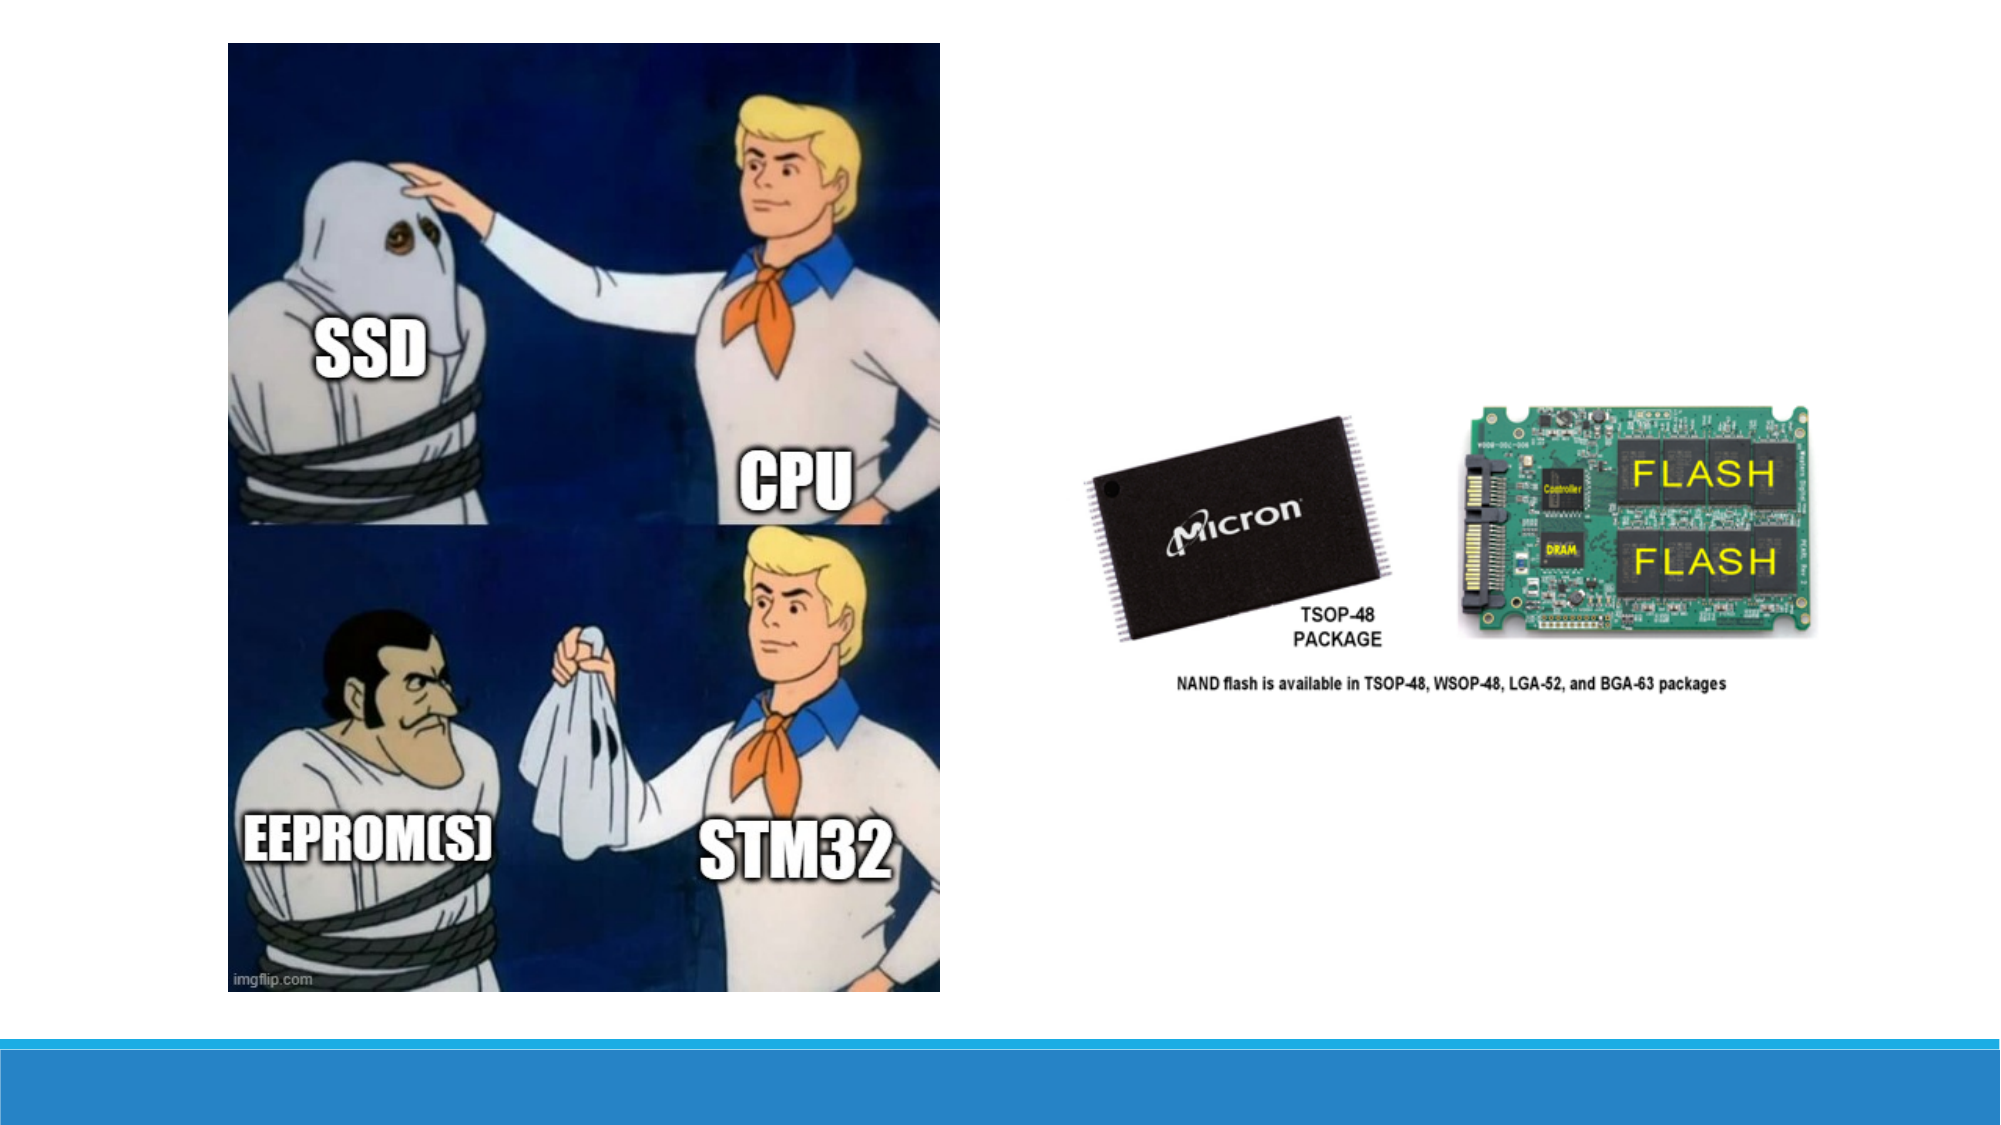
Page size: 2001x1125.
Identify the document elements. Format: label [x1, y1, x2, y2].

picture [1059, 367, 1842, 722]
picture [227, 43, 941, 993]
